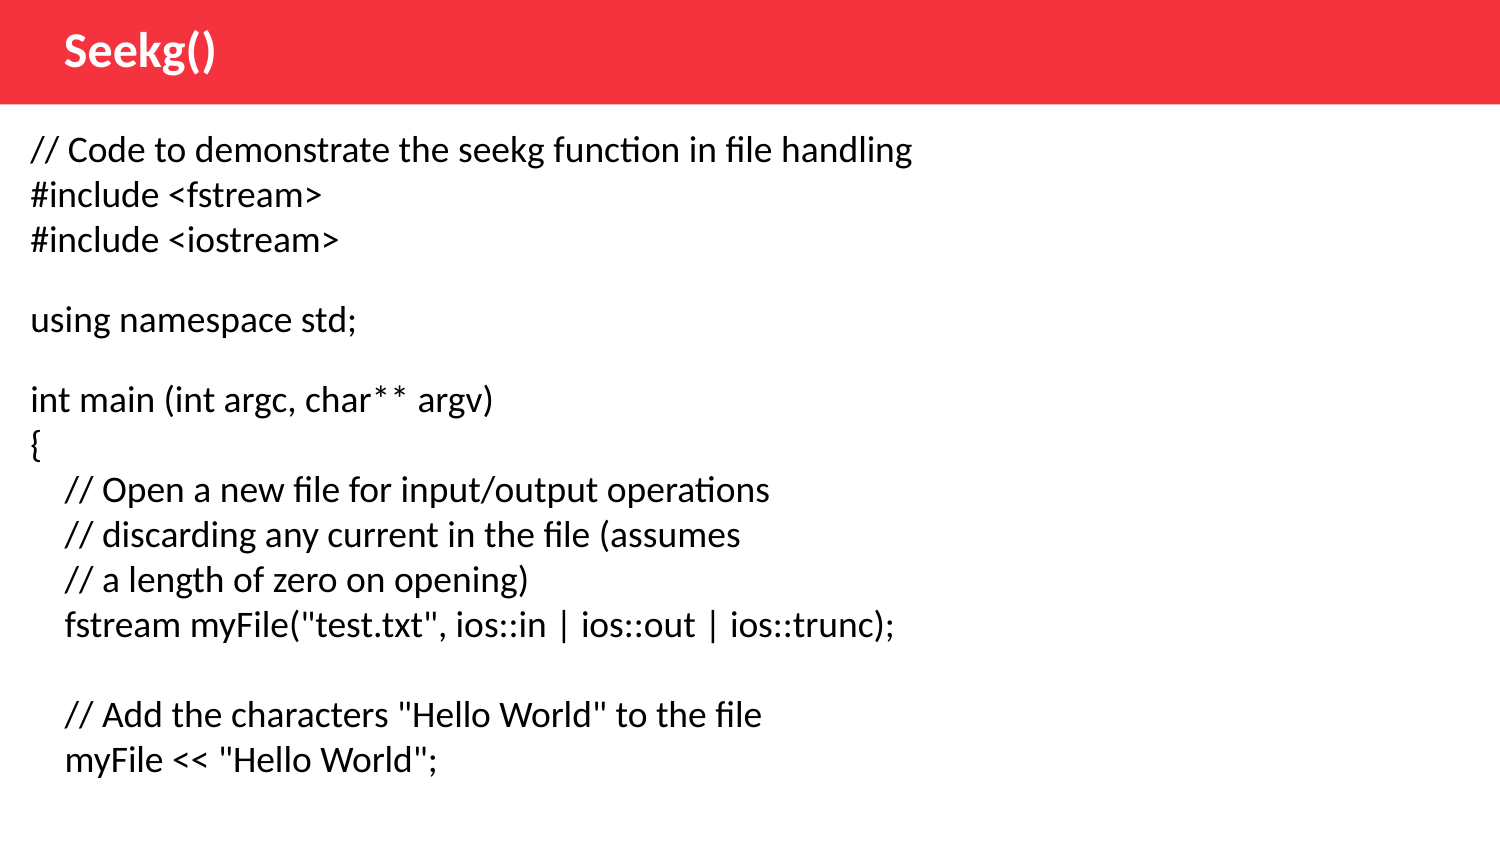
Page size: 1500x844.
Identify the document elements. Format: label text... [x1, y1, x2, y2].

text_box [0, 0, 1500, 105]
text_box // Code to demonstrate the seekg function in file handling #include <fstream> #include <iostream> using namespace std; int main (int argc, char** argv) { // Open a new file for input/output operations // discarding any current in the file (assumes // a length of zero on opening) fstream myFile("test.txt", ios::in | ios::out | ios::trunc); // Add the characters "Hello World" to the file myFile << "Hello World"; [15, 110, 1484, 810]
text_box Seekg() [63, 15, 1203, 80]
